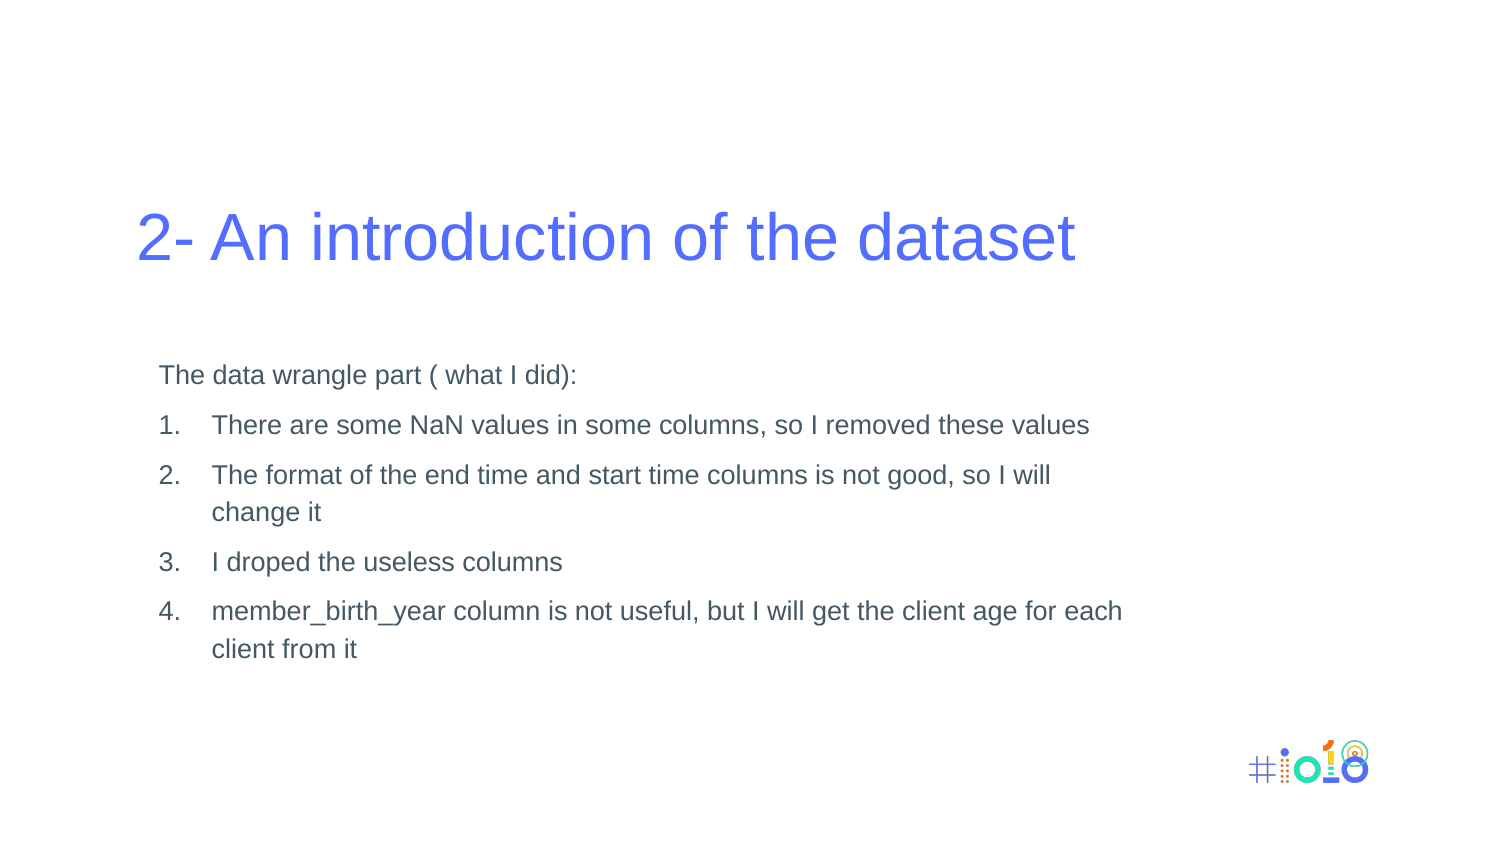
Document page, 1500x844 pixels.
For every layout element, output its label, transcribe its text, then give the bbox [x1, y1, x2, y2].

list The data wrangle part ( what I did): There are some NaN values in some columns, so I removed these values The format of the end time and start time columns is not good, so I will change it I droped the useless columns member_birth_year column is not useful, but I will get the client age for each client from it [131, 347, 1149, 703]
title 2- An introduction of the dataset [131, 197, 1161, 335]
picture [1224, 732, 1393, 791]
